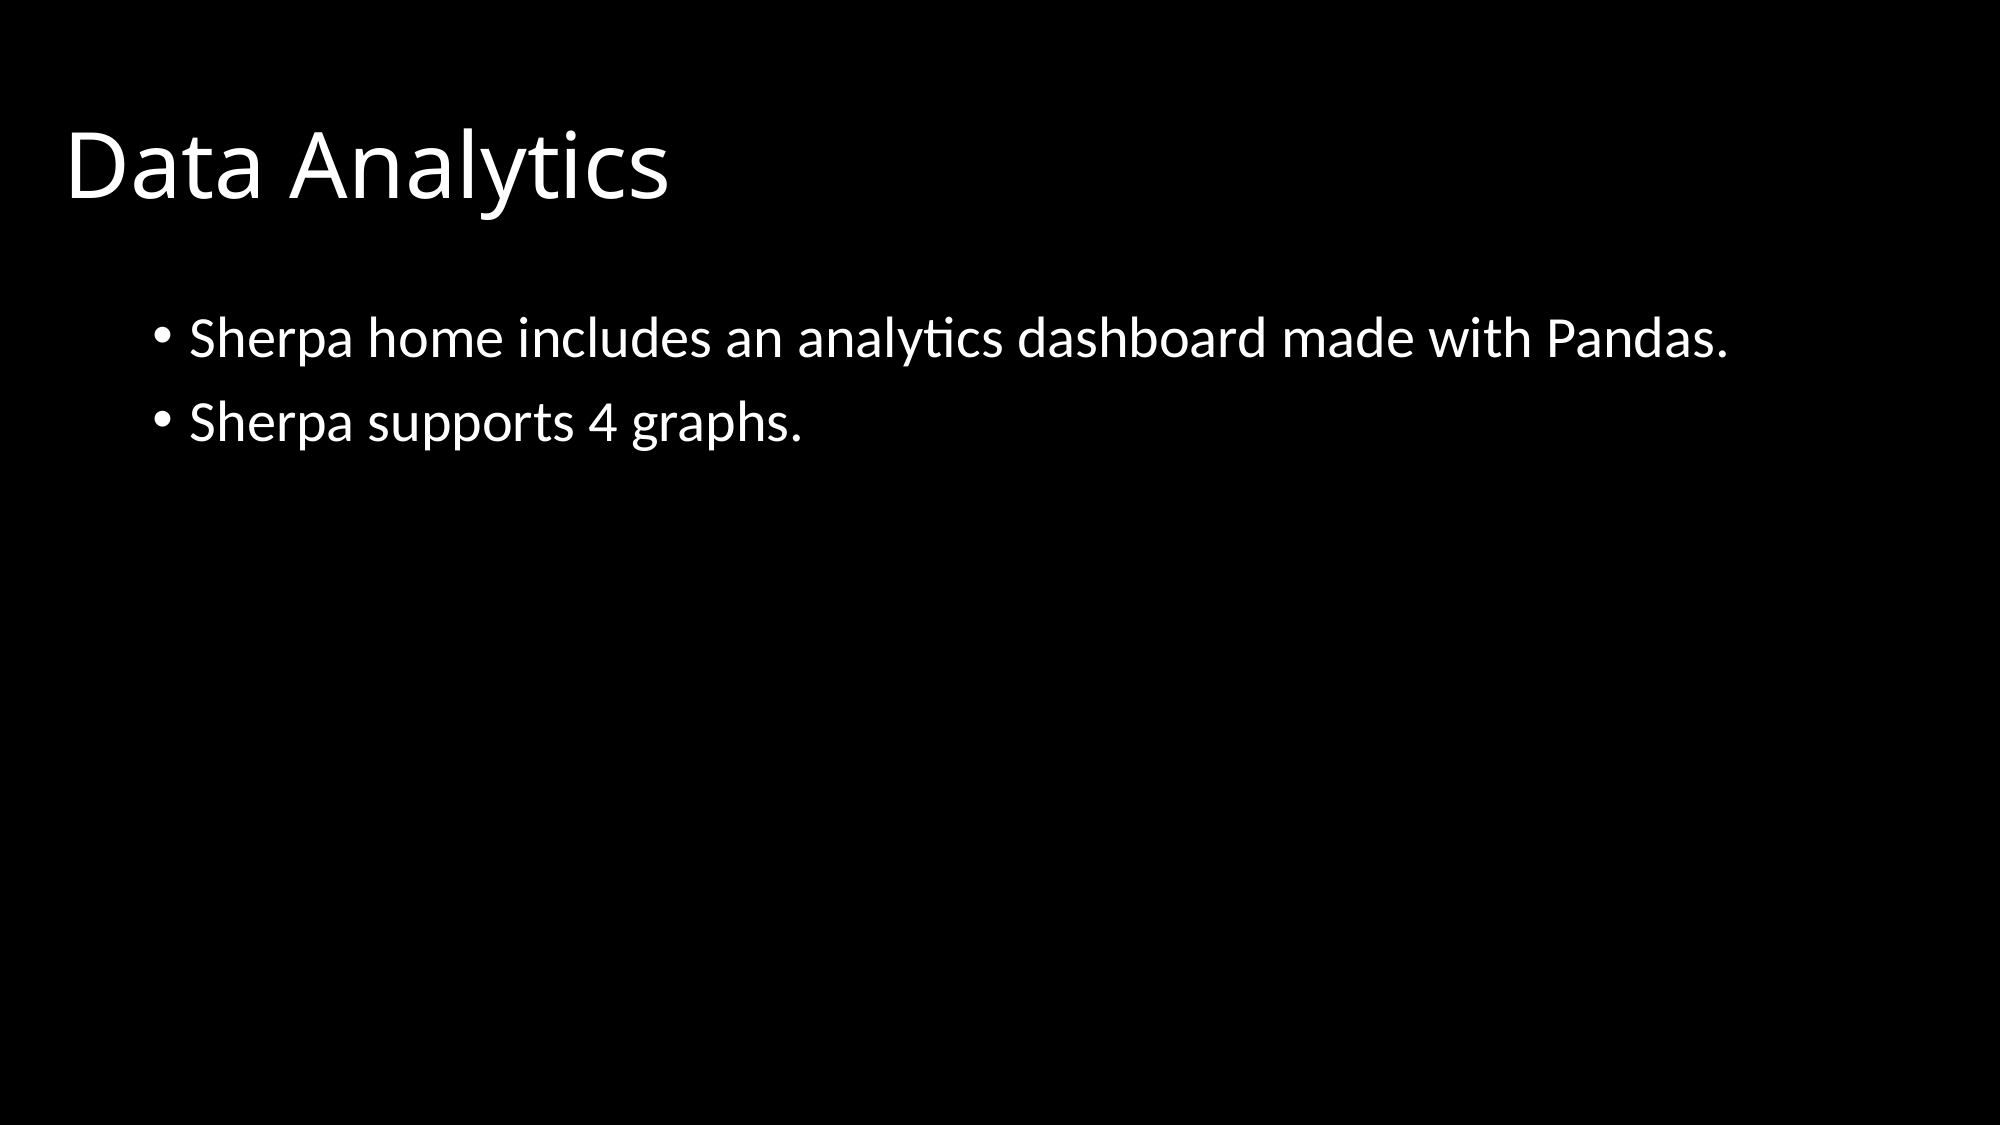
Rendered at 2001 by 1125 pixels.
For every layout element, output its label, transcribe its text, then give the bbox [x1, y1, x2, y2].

title Data Analytics [48, 59, 1863, 278]
list Sherpa home includes an analytics dashboard made with Pandas. Sherpa supports 4 graphs. [137, 299, 1863, 1014]
